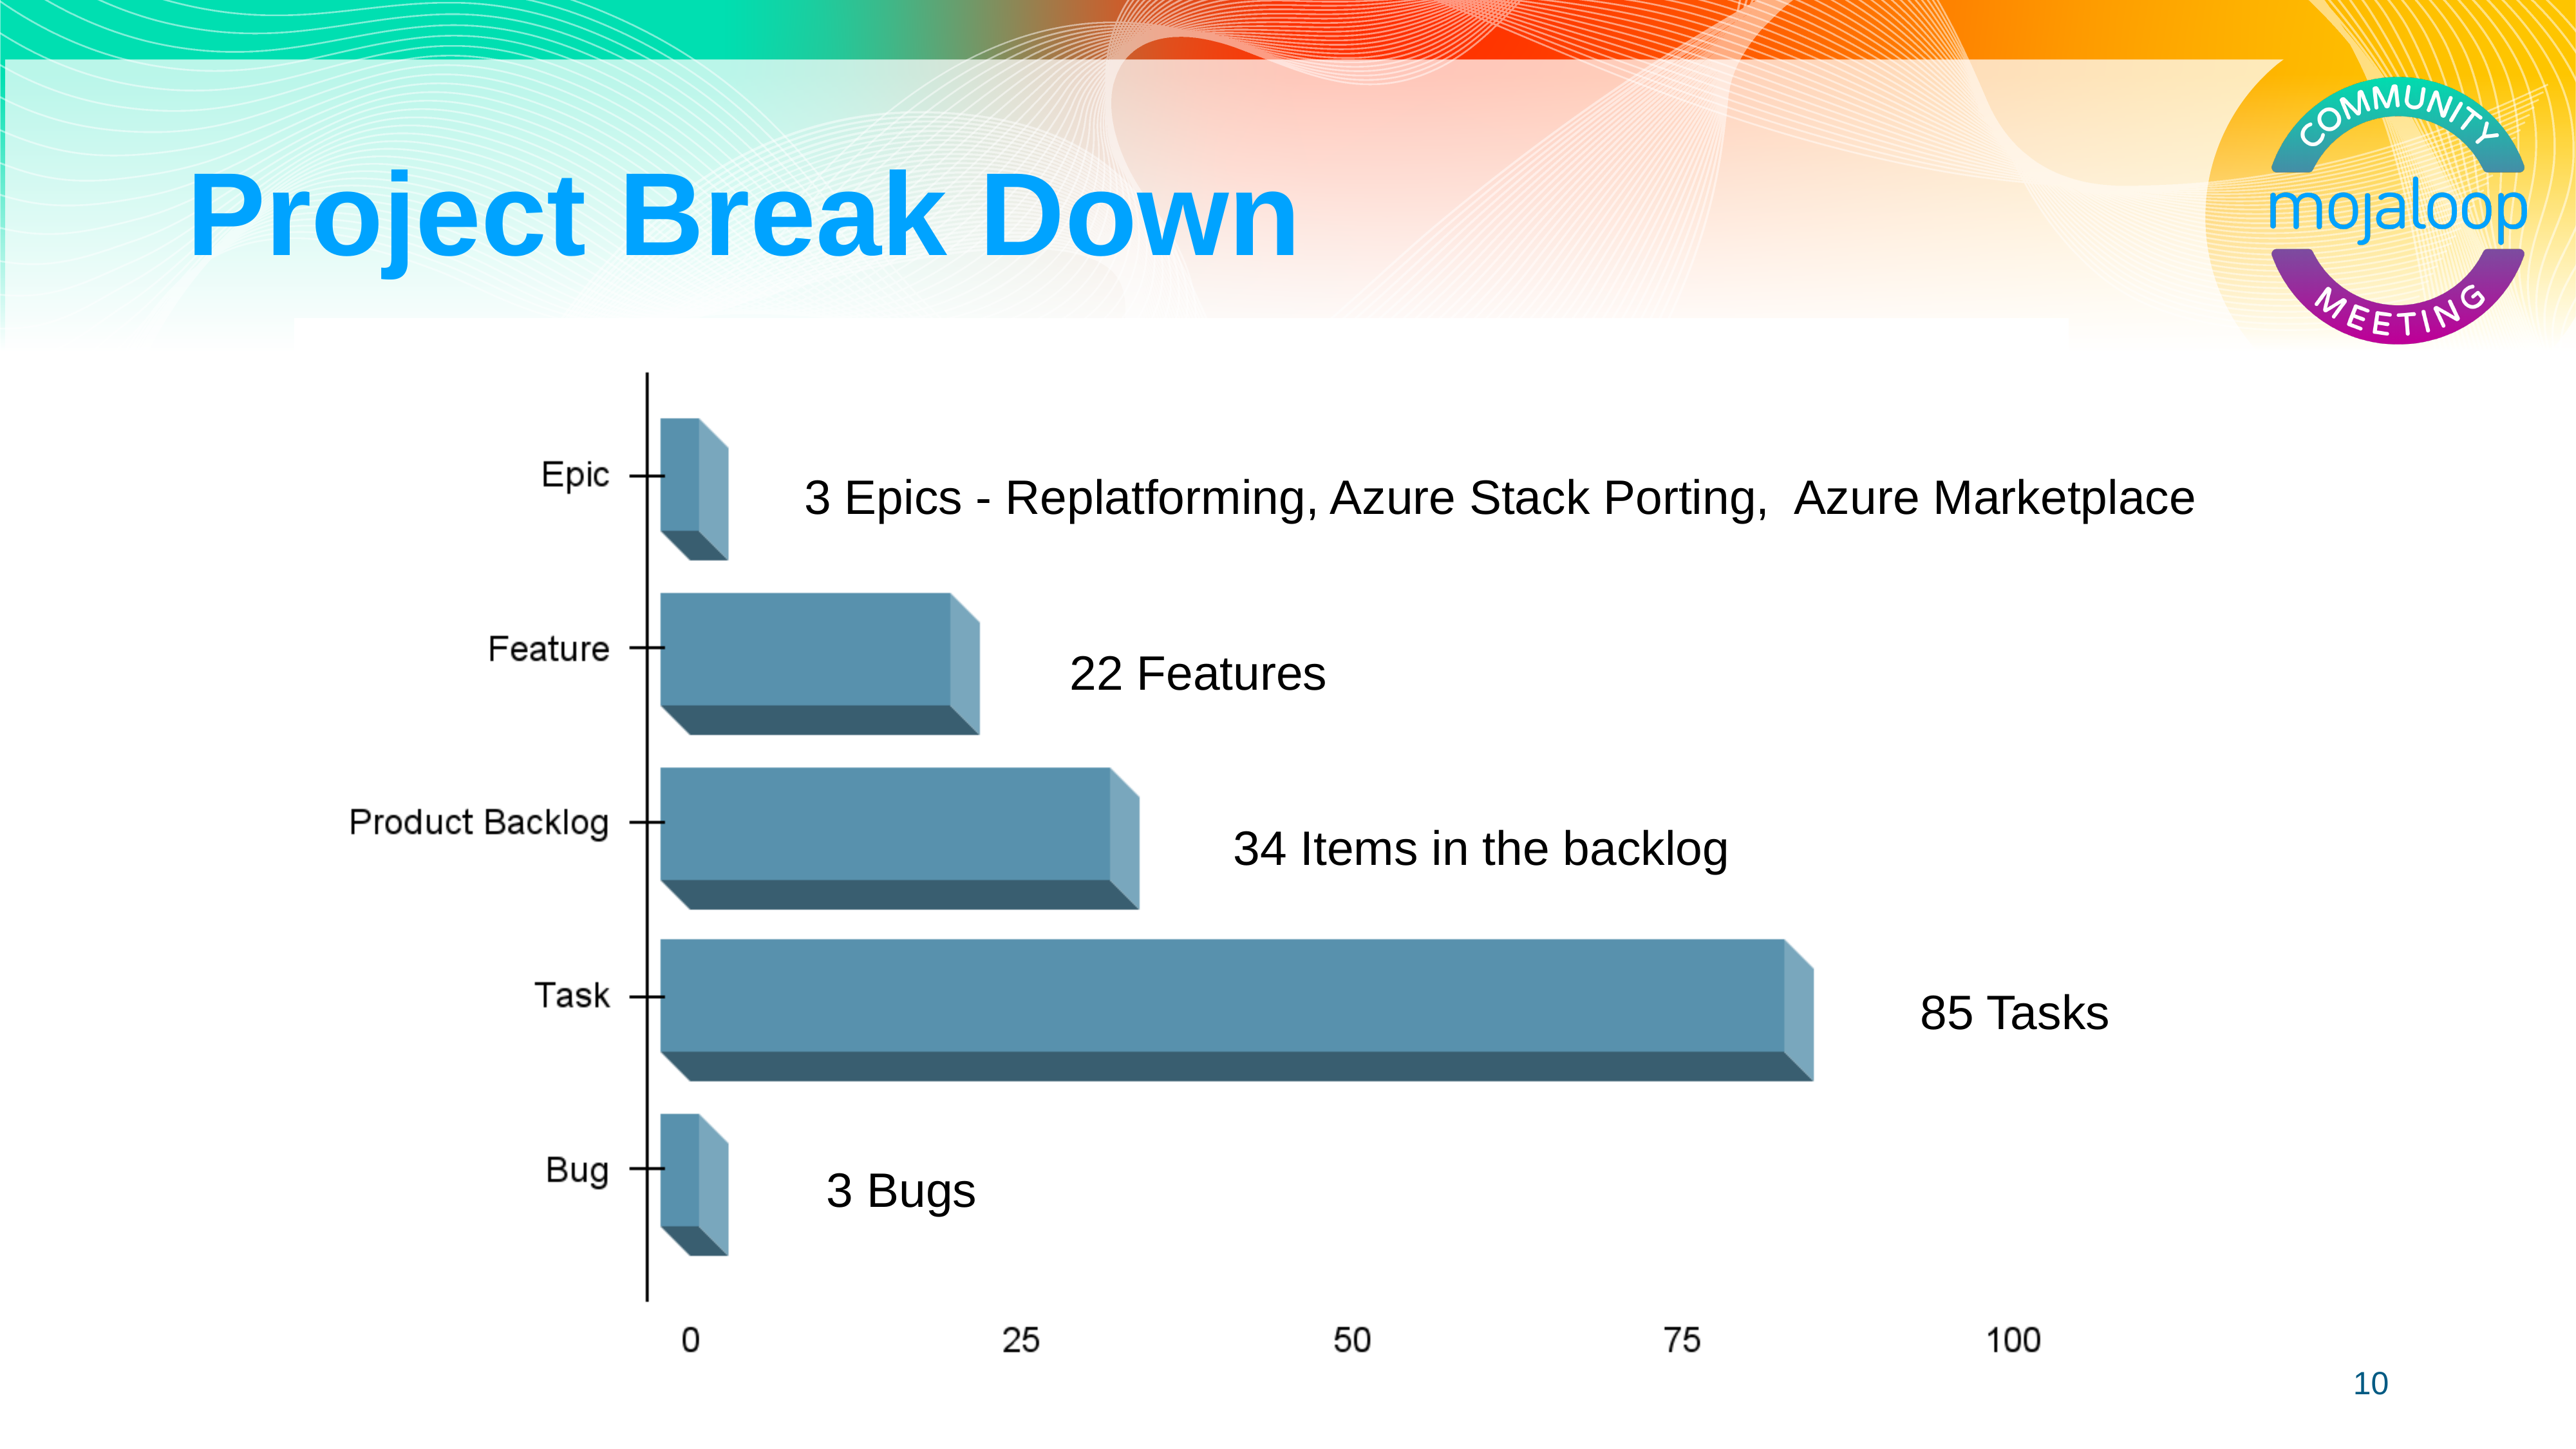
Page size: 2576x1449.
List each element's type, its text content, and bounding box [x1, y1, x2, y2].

text_box 3 Epics - Replatforming, Azure Stack Porting, Azure Marketplace [2069, 461, 2207, 529]
slide_number 10 [1819, 1343, 2399, 1421]
picture [0, 0, 2576, 1449]
title Project Break Down [177, 77, 2170, 357]
text_box 85 Tasks [2069, 976, 2120, 1044]
